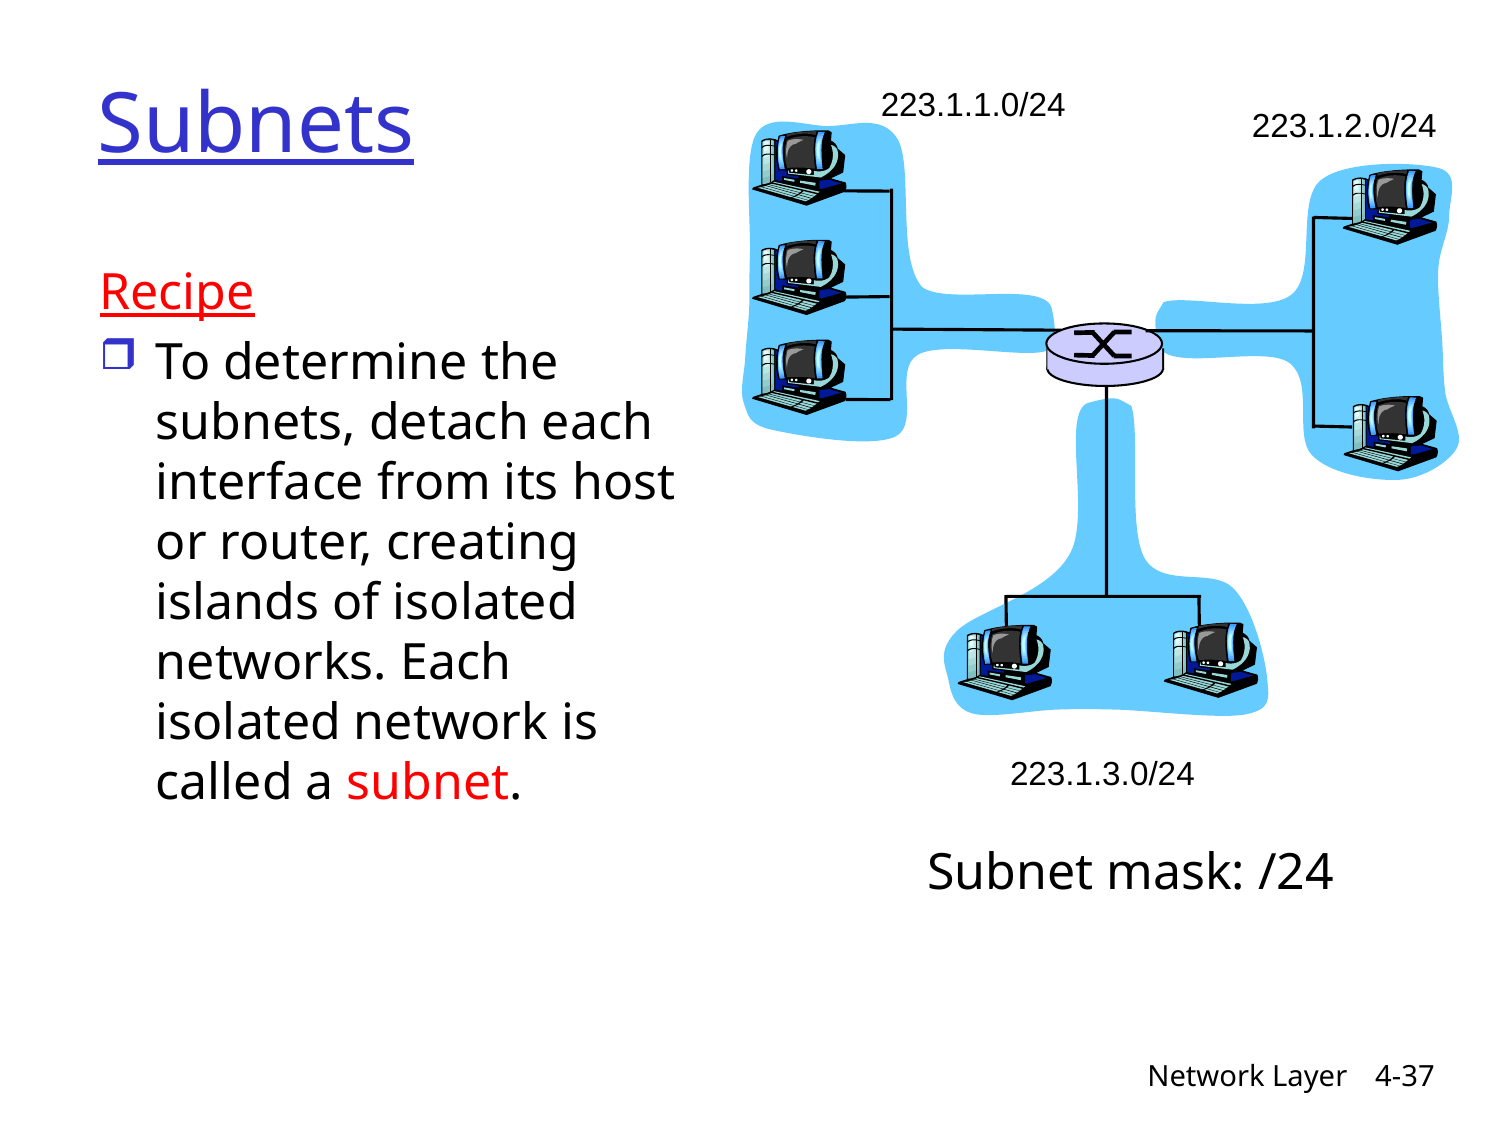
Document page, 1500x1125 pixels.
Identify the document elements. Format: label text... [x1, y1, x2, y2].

footer Network Layer [887, 1049, 1338, 1125]
list Recipe To determine the subnets, detach each interface from its host or router, creating islands of isolated networks. Each isolated network is called a subnet. [84, 251, 710, 1015]
text_box Subnet mask: /24 [912, 832, 1349, 907]
list [78, 218, 685, 982]
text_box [739, 75, 1466, 800]
title Subnets [82, 25, 937, 213]
slide_number 4-37 [1338, 1049, 1451, 1125]
